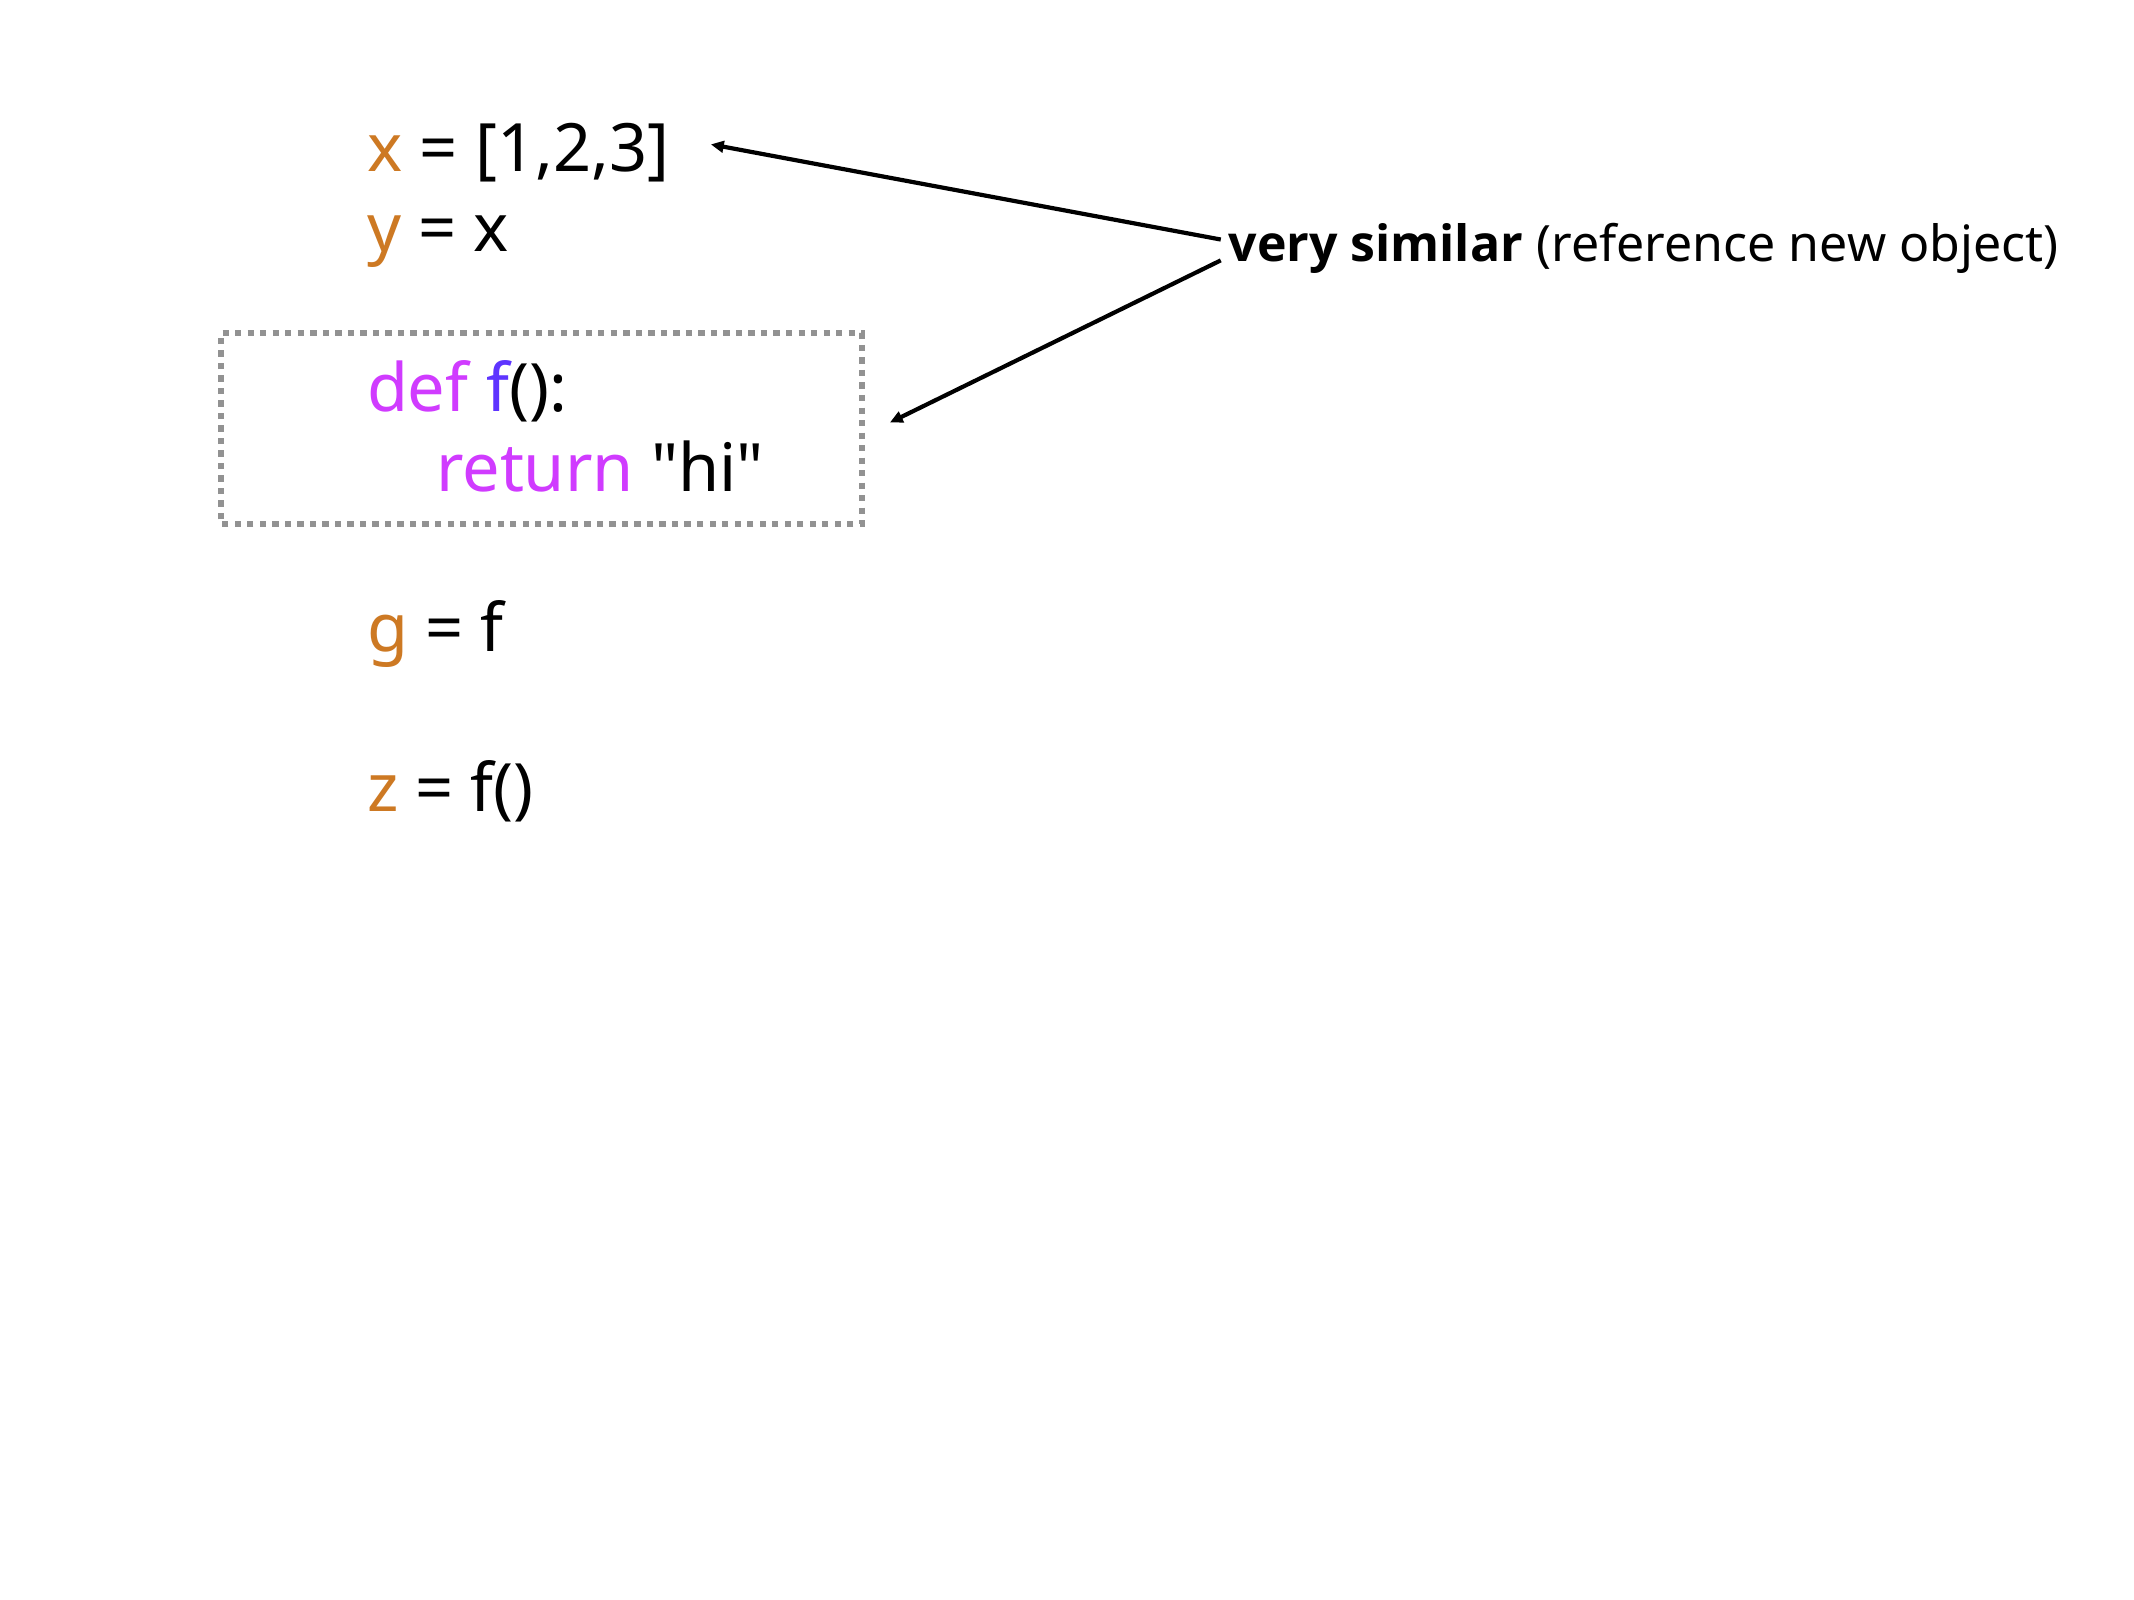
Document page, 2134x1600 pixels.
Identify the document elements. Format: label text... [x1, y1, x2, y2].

text_box [890, 260, 1221, 423]
text_box [711, 140, 1221, 240]
text_box [220, 333, 863, 525]
text_box very similar (reference new object) [1220, 203, 2068, 280]
text_box x = [1,2,3] y = x def f(): return "hi" g = f z = f() [358, 525, 773, 833]
text_box x = [1,2,3] y = x def f(): return "hi" g = f z = f() [358, 96, 773, 333]
